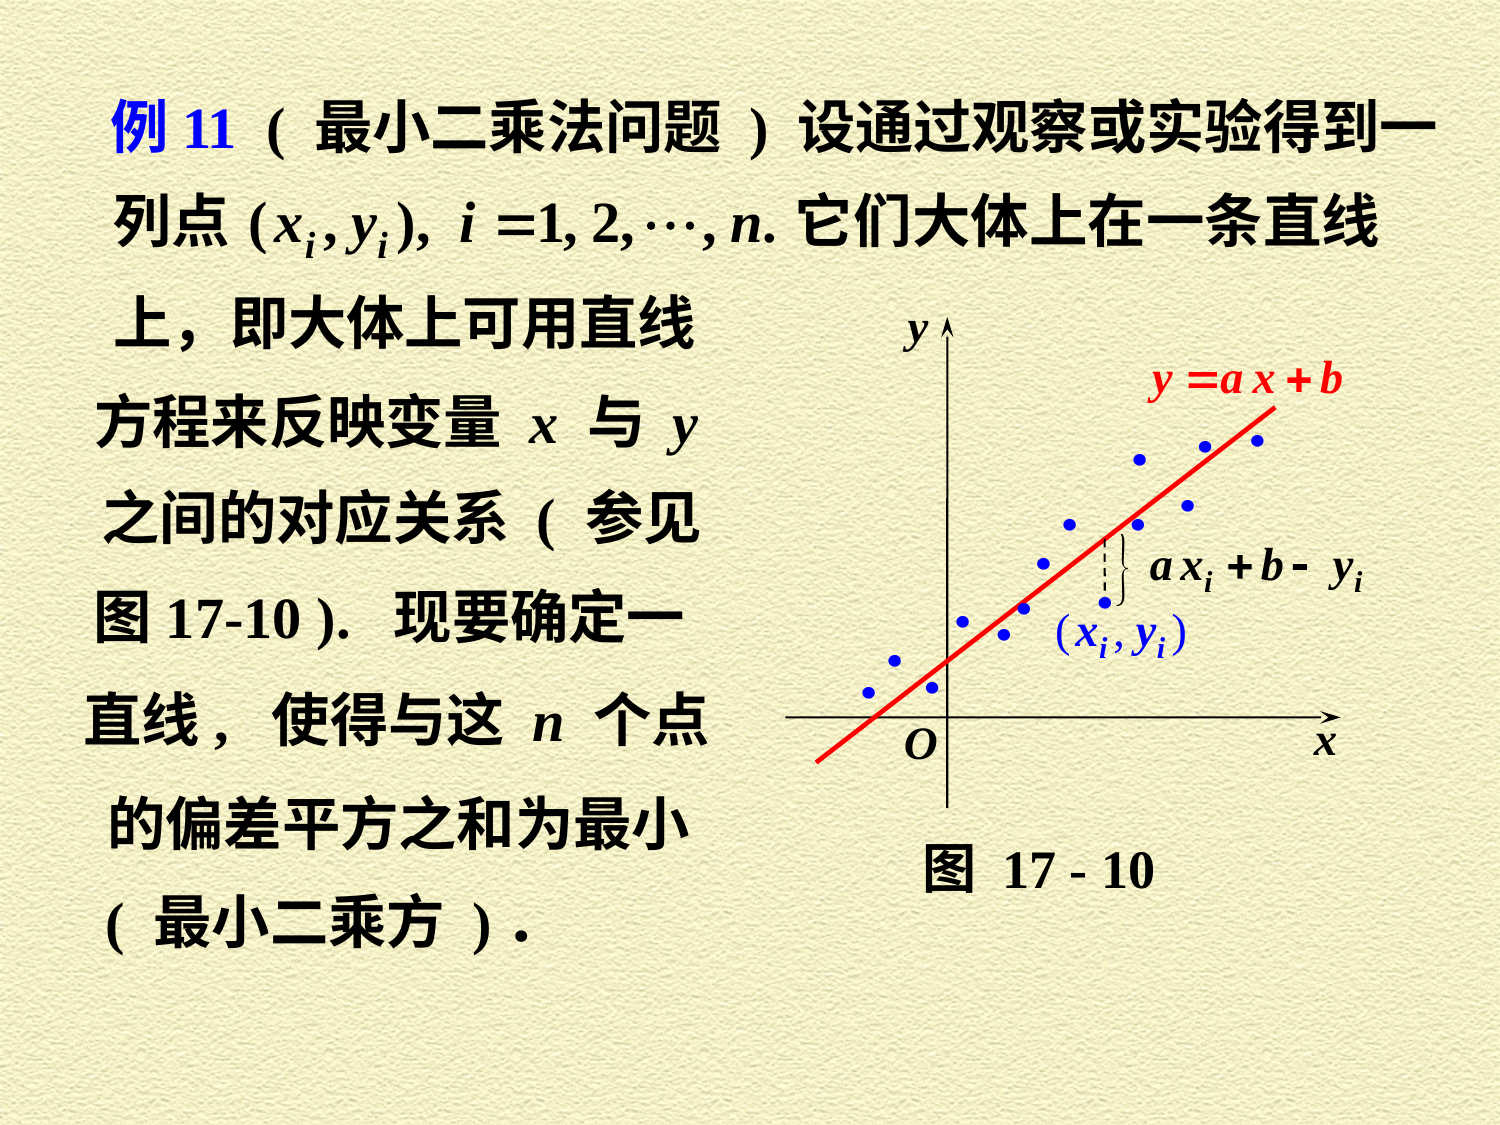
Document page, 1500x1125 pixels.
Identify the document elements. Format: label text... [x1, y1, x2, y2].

text_box 例11 ( 最小二乘法问题 ) 设通过观察或实验得到一 [95, 82, 1466, 168]
text_box 之间的对应关系 ( 参见 [87, 473, 730, 559]
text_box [113, 174, 1419, 272]
text_box 上，即大体上可用直线 [98, 279, 738, 364]
text_box ( 最小二乘方 )． [91, 877, 725, 963]
picture [0, 0, 1500, 1125]
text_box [785, 315, 1368, 924]
text_box 图17-10 ). 现要确定一 [78, 572, 714, 658]
text_box 方程来反映变量 x 与 y [79, 377, 743, 463]
text_box 直线, 使得与这 n 个点 [69, 675, 738, 761]
text_box 的偏差平方之和为最小 [92, 779, 774, 865]
